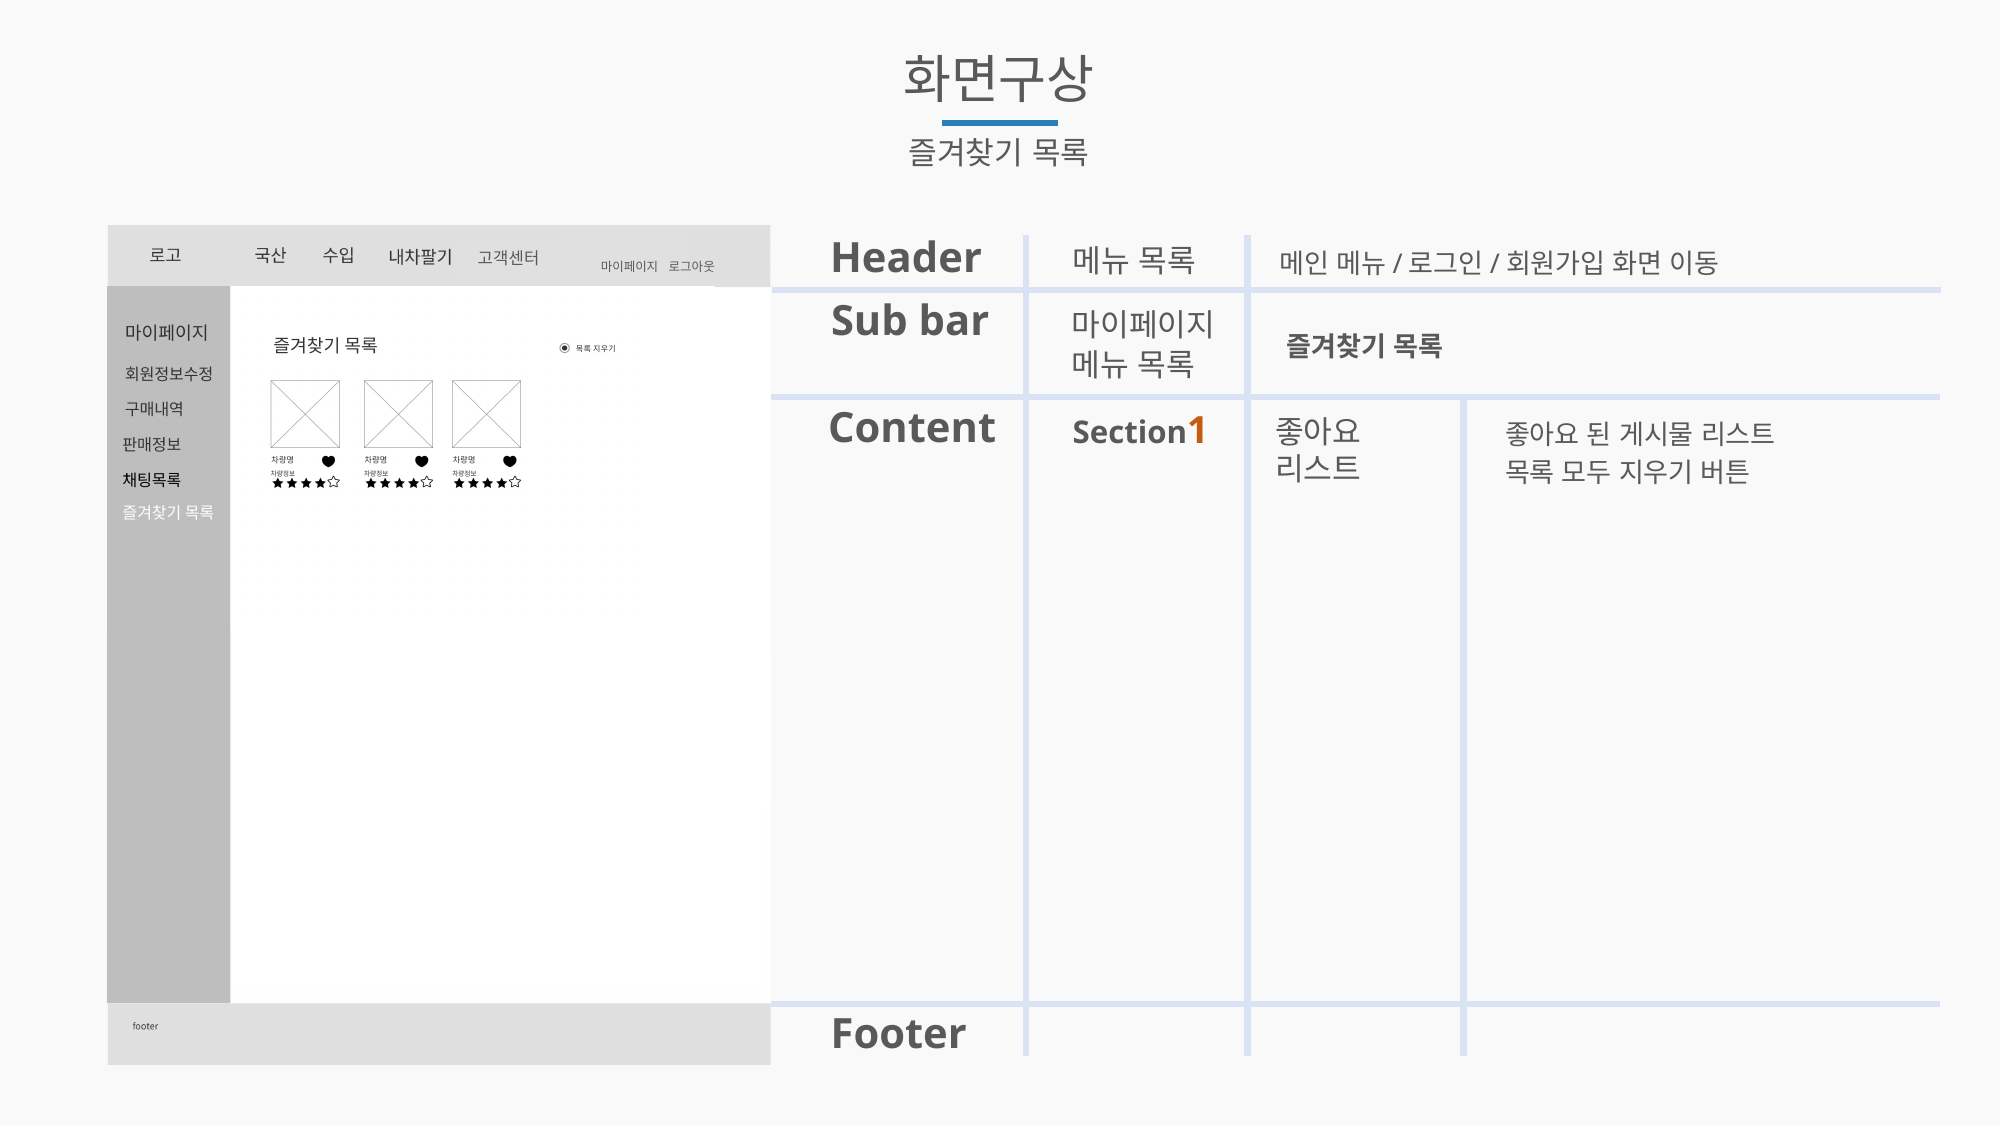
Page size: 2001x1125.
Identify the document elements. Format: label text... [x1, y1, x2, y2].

text_box 즐겨찾기 목록 [893, 125, 1105, 178]
text_box Footer [815, 999, 982, 1003]
text_box Content [813, 393, 1011, 397]
text_box 메뉴 목록 [1057, 234, 1212, 287]
text_box Header [815, 223, 997, 287]
text_box Section1 [1057, 398, 1224, 459]
text_box Sub bar [816, 291, 1005, 351]
text_box Footer [815, 1004, 982, 1065]
text_box 화면구상 [888, 38, 1110, 116]
text_box 마이페이지 메뉴 목록 [1056, 297, 1231, 391]
text_box Content [813, 398, 1011, 459]
text_box 즐겨찾기 목록 [1272, 321, 1458, 369]
text_box 목록 모두 지우기 버튼 [1490, 447, 1766, 496]
text_box Sub bar [816, 286, 1005, 290]
text_box 좋아요 리스트 [1260, 404, 1377, 495]
text_box 메인 메뉴/로그인/회원가입 화면 이동 [1264, 239, 1735, 287]
text_box 좋아요 된 게시물 리스트 [1490, 409, 1791, 457]
picture [106, 224, 771, 1065]
